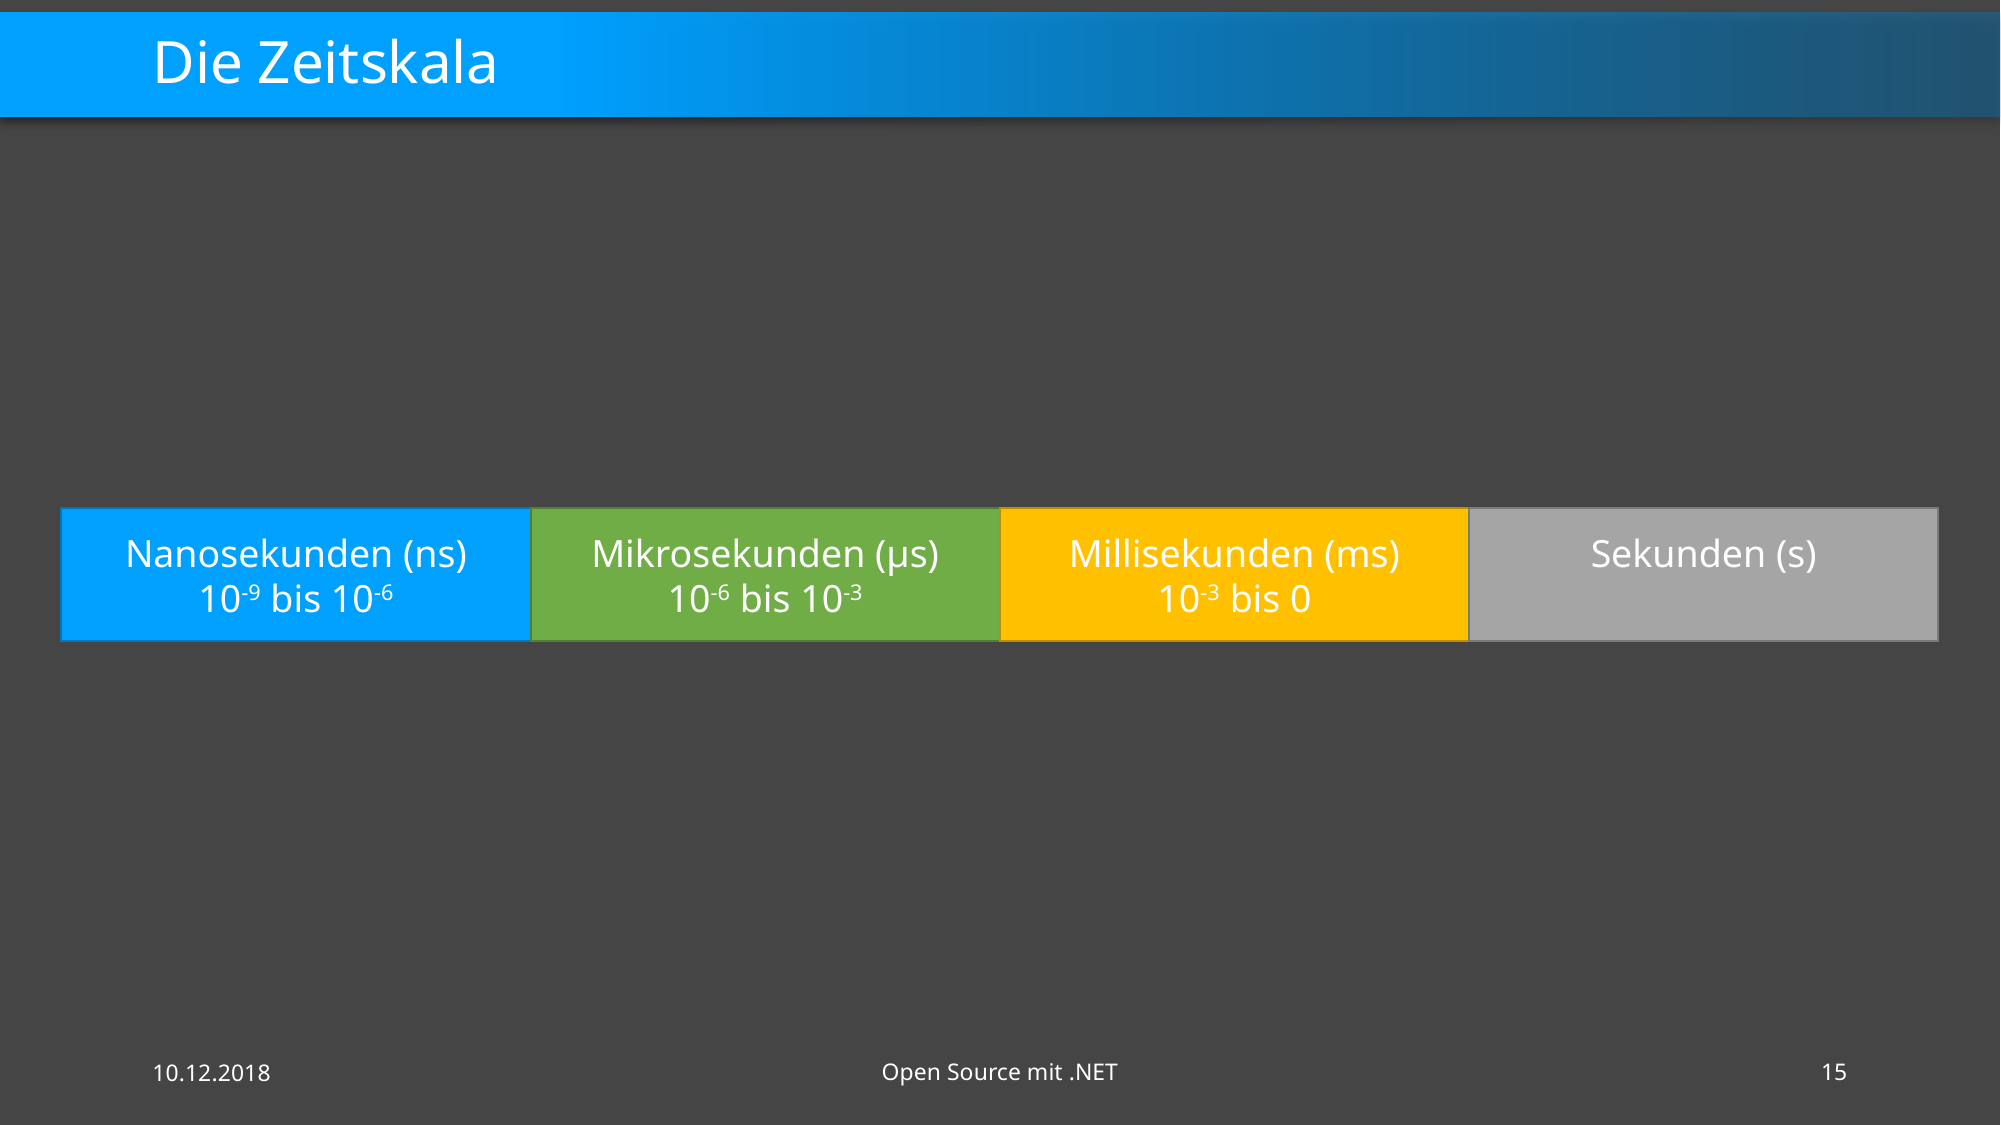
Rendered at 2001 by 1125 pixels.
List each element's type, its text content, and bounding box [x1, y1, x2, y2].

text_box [61, 507, 1939, 642]
footer Open Source mit .NET [662, 1042, 1338, 1103]
title Die Zeitskala [137, 23, 1863, 107]
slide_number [137, 1042, 588, 1103]
slide_number 15 [1412, 1042, 1863, 1103]
